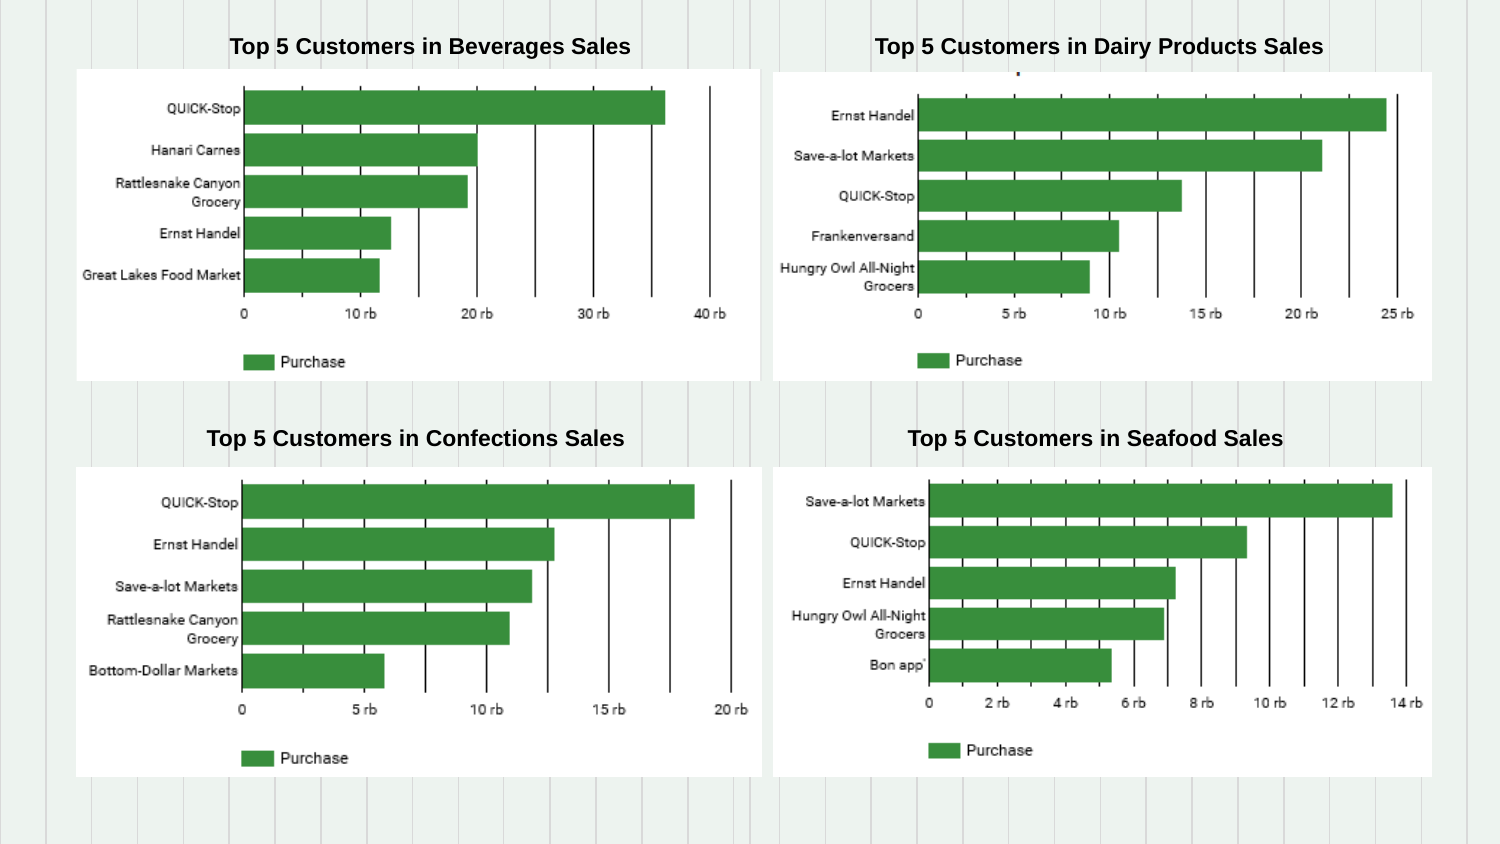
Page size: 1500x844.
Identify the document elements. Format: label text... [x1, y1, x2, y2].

picture [773, 71, 1432, 382]
text_box Top 5 Customers in Confections Sales [191, 409, 701, 465]
text_box Top 5 Customers in Dairy Products Sales [859, 17, 1346, 70]
text_box Top 5 Customers in Seafood Sales [892, 409, 1401, 465]
picture [76, 69, 762, 382]
picture [76, 467, 762, 777]
picture [773, 467, 1432, 777]
text_box Top 5 Customers in Beverages Sales [214, 17, 654, 67]
